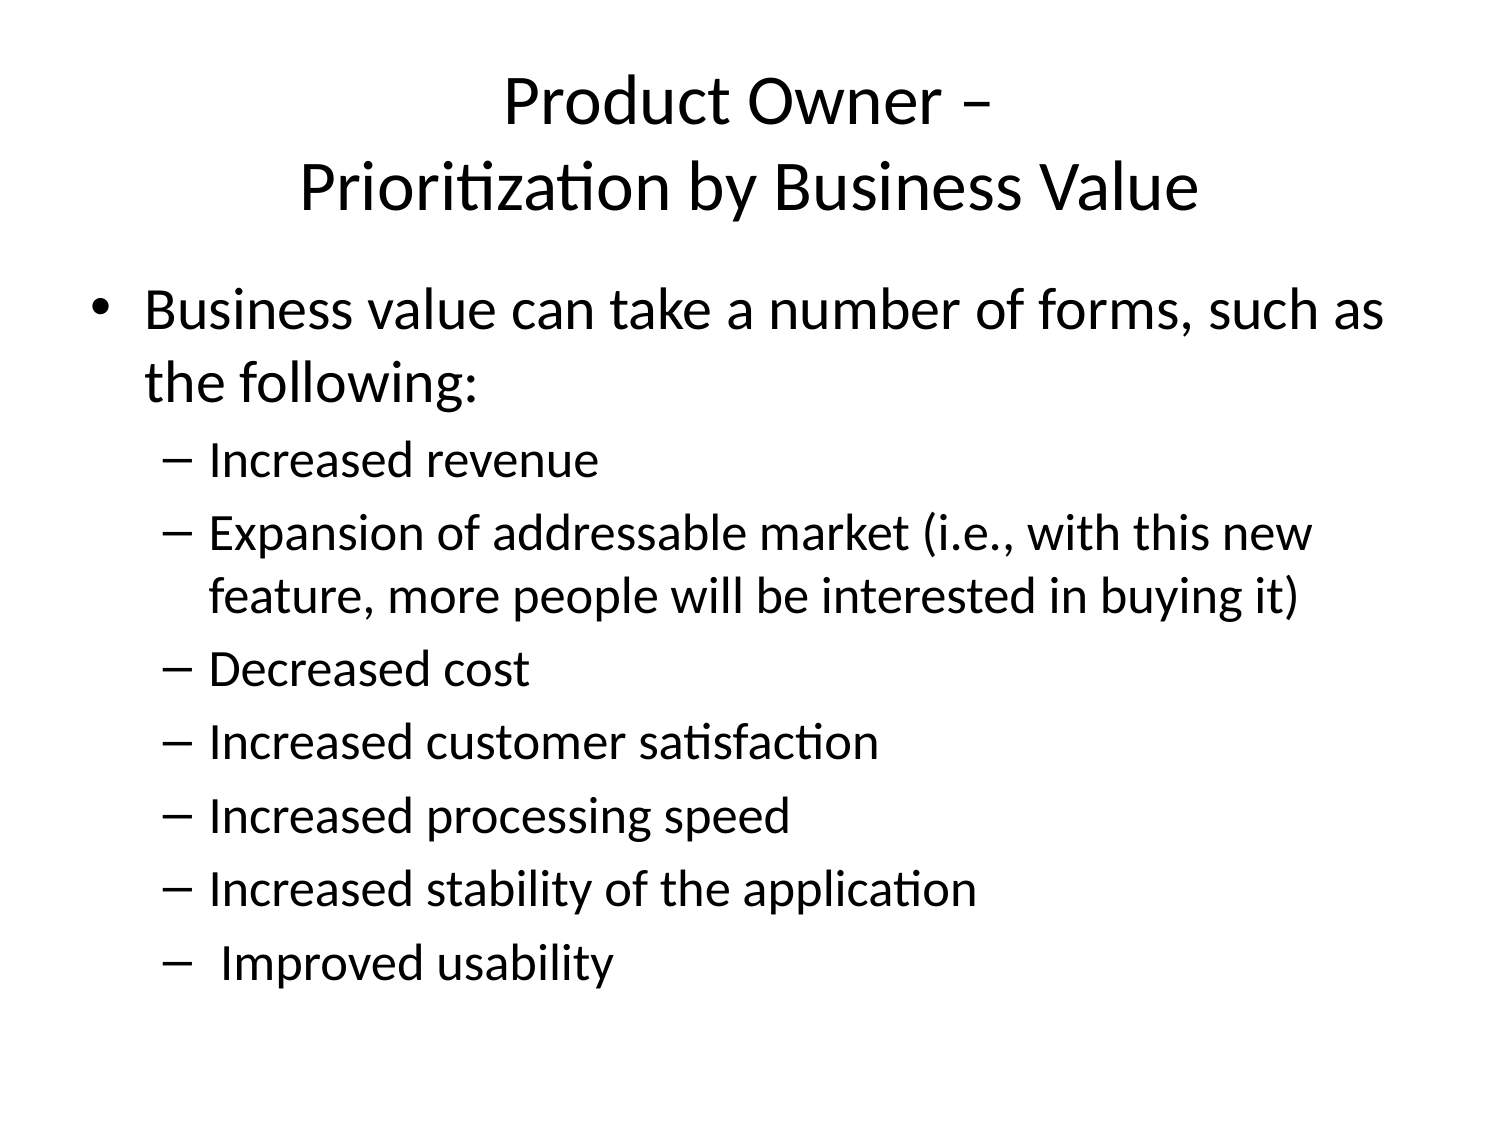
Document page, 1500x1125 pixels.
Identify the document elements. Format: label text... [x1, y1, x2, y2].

title Product Owner – Prioritization by Business Value [75, 45, 1425, 233]
list Business value can take a number of forms, such as the following: Increased revenue Expansion of addressable market (i.e., with this new feature, more people will be interested in buying it) Decreased cost Increased customer satisfaction Increased processing speed Increased stability of the application Improved usability [75, 262, 1425, 1005]
